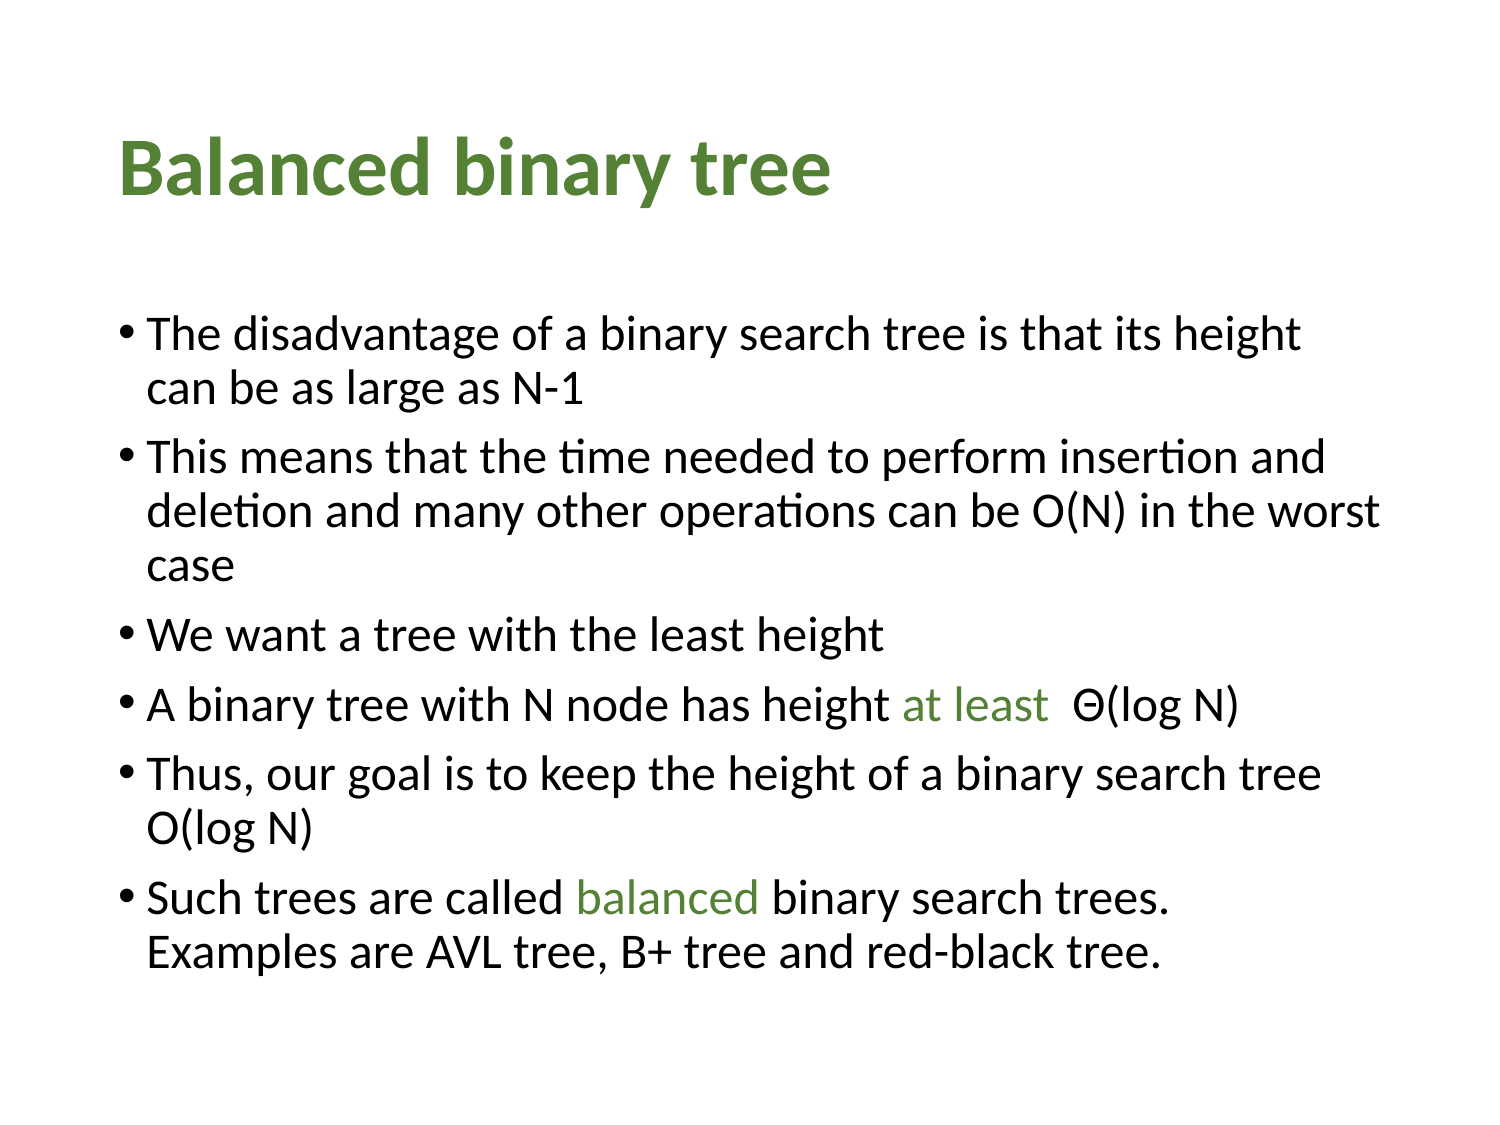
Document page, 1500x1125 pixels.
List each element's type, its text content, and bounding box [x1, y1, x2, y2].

list The disadvantage of a binary search tree is that its height can be as large as N-1 This means that the time needed to perform insertion and deletion and many other operations can be O(N) in the worst case We want a tree with the least height A binary tree with N node has height at least Θ(log N) Thus, our goal is to keep the height of a binary search tree O(log N) Such trees are called balanced binary search trees. Examples are AVL tree, B+ tree and red-black tree. [103, 299, 1397, 1014]
title Balanced binary tree [103, 59, 1397, 278]
